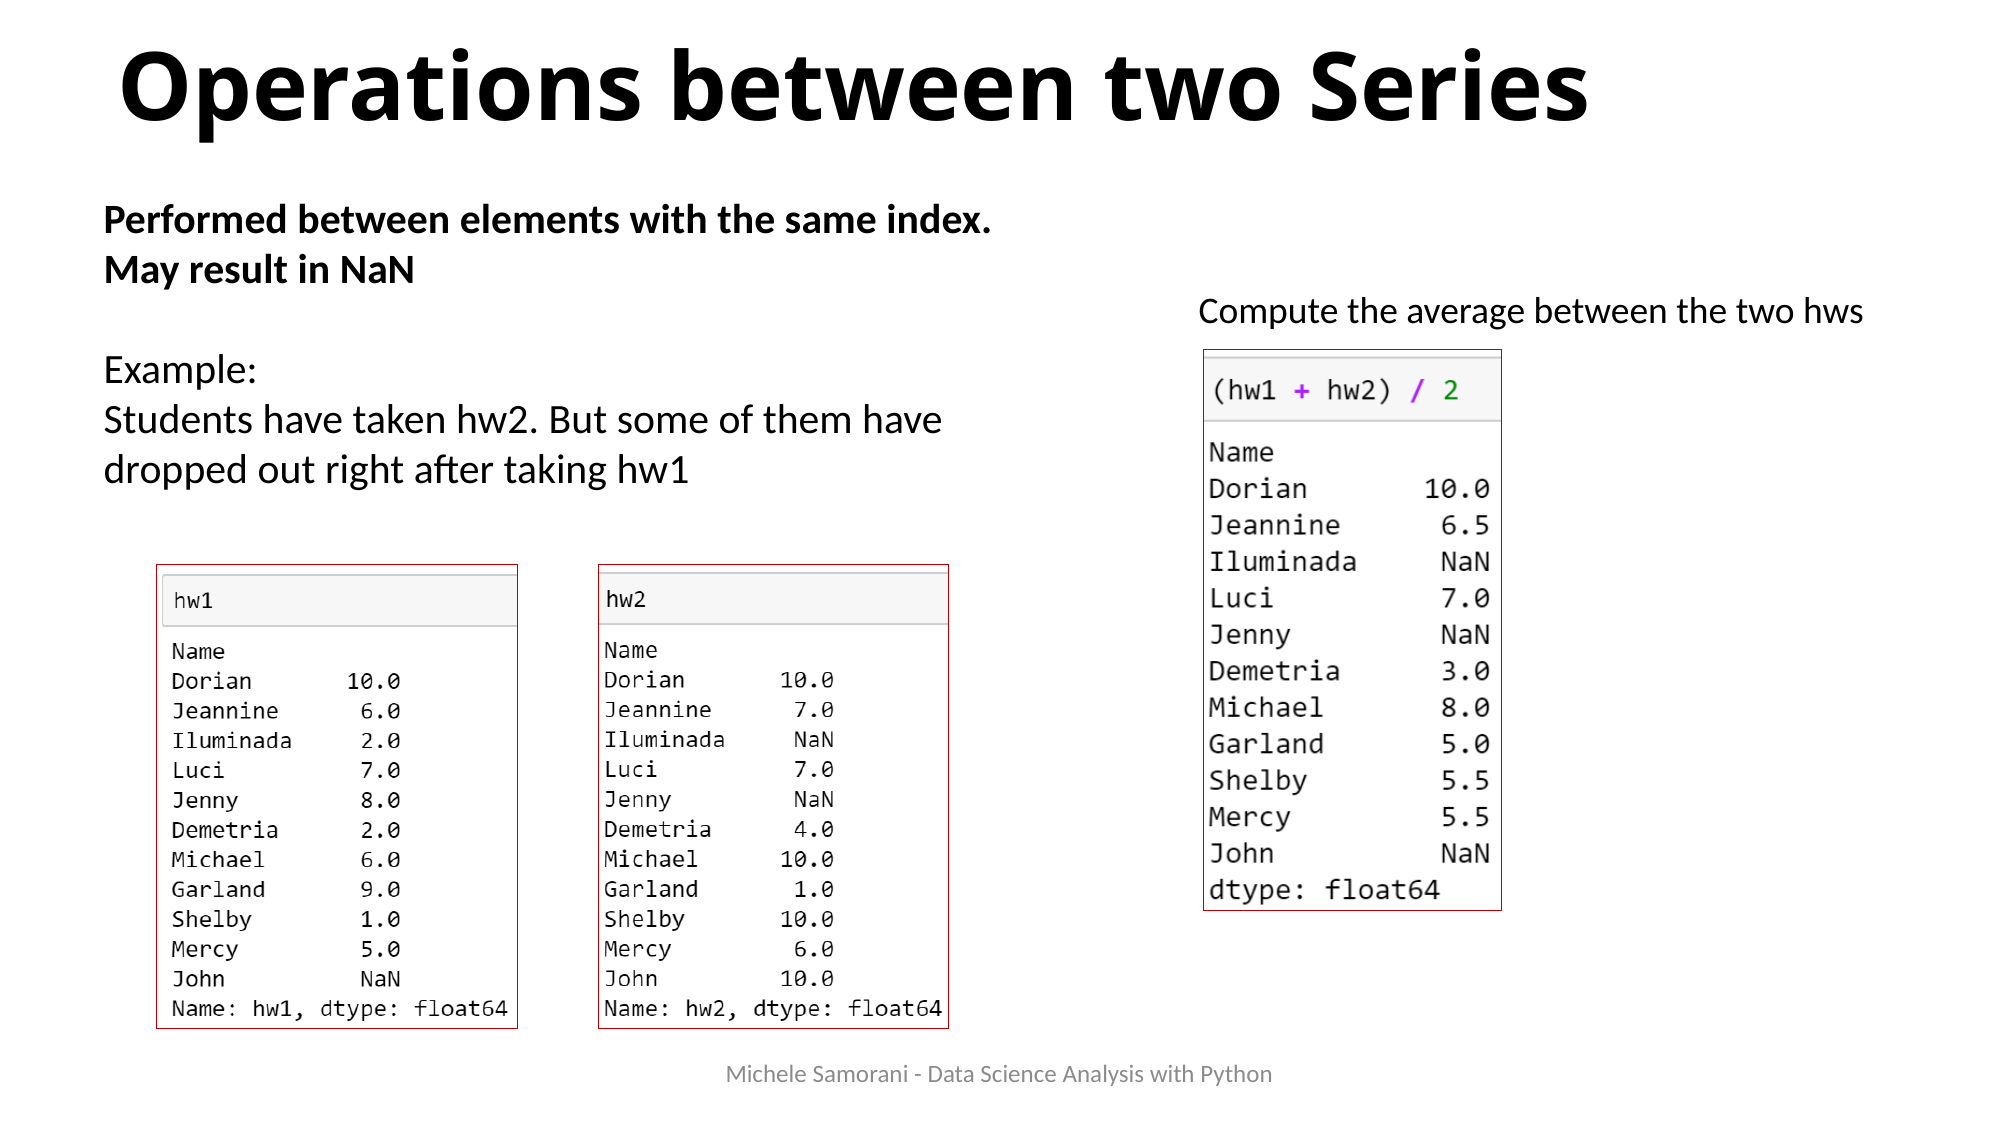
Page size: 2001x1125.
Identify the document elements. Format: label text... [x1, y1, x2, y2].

picture [1203, 349, 1502, 911]
picture [598, 564, 949, 1029]
footer Michele Samorani - Data Science Analysis with Python [662, 1042, 1338, 1103]
title Operations between two Series [101, 30, 1827, 150]
picture [156, 564, 518, 1029]
text_box Performed between elements with the same index. May result in NaN Example: Students have taken hw2. But some of them have dropped out right after taking hw1 [88, 184, 1055, 500]
text_box Compute the average between the two hws [1183, 278, 1880, 339]
